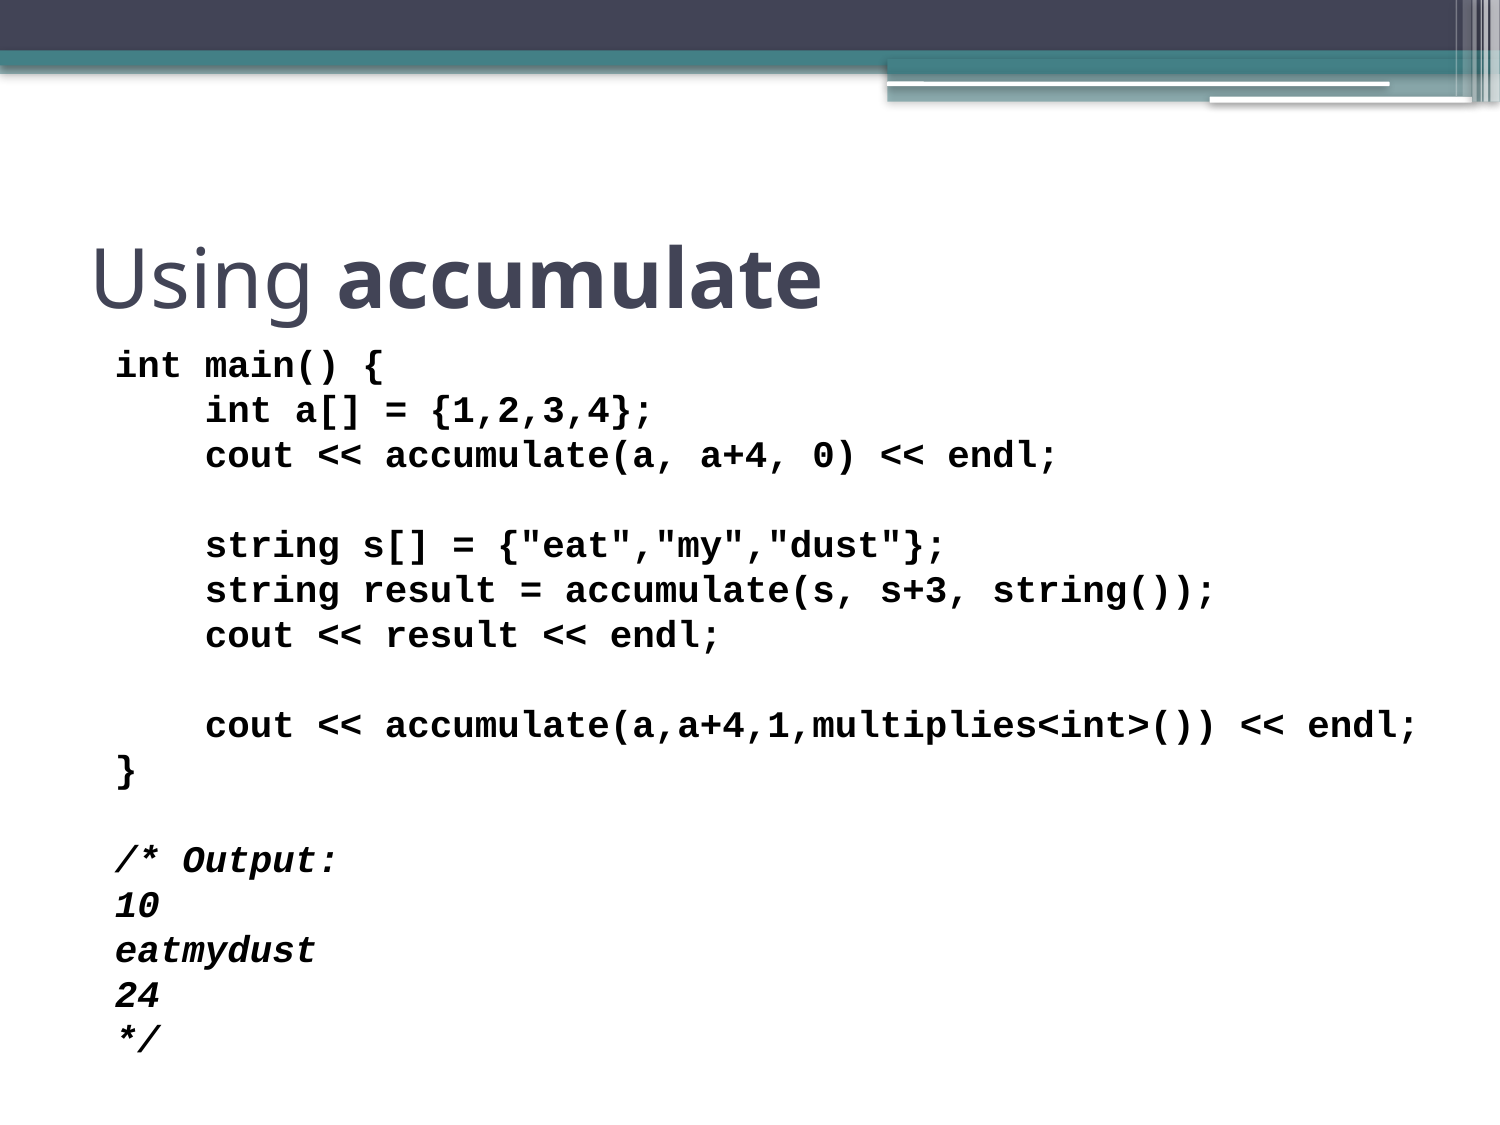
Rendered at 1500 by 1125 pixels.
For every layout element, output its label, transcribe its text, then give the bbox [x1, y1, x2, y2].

text_box int main() { int a[] = {1,2,3,4}; cout << accumulate(a, a+4, 0) << endl; string s[] = {"eat","my","dust"}; string result = accumulate(s, s+3, string()); cout << result << endl; cout << accumulate(a,a+4,1,multiplies<int>()) << endl; } /* Output: 10 eatmydust 24 */ [99, 332, 1475, 1068]
title Using accumulate [75, 187, 1425, 363]
